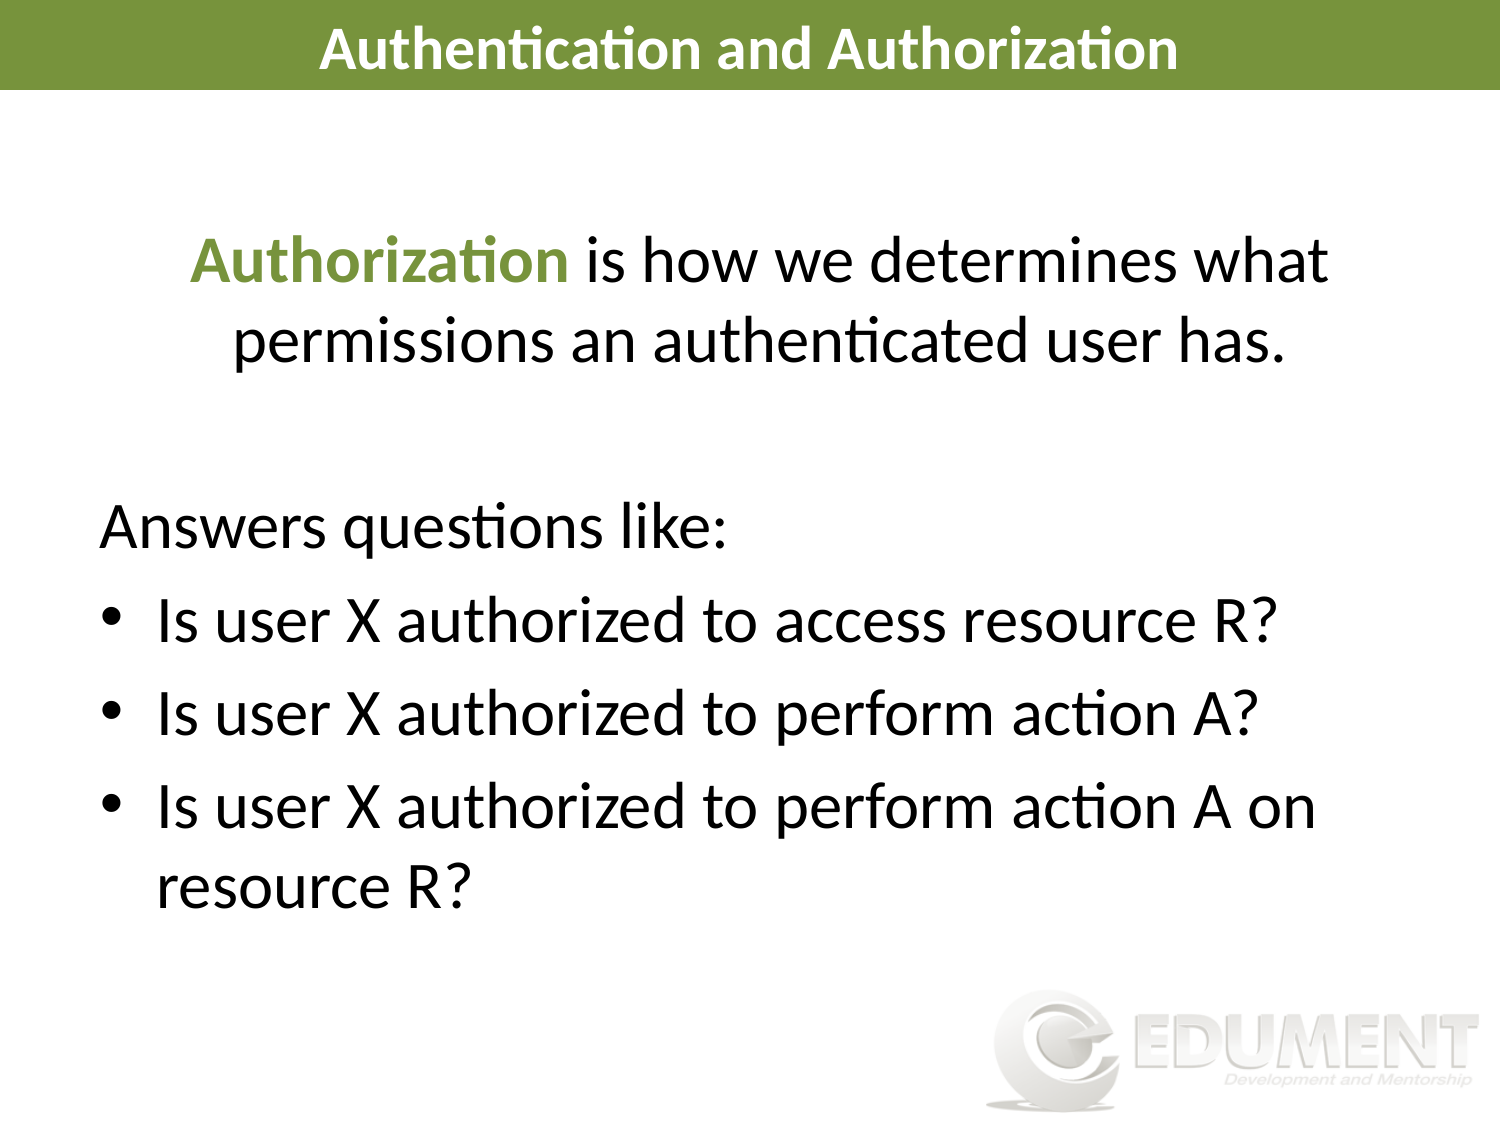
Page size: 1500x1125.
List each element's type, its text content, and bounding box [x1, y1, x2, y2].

list Authorization is how we determines what permissions an authenticated user has. Answers questions like: Is user X authorized to access resource R? Is user X authorized to perform action A? Is user X authorized to perform action A on resource R? [85, 208, 1436, 976]
title Authentication and Authorization [0, 0, 1500, 90]
